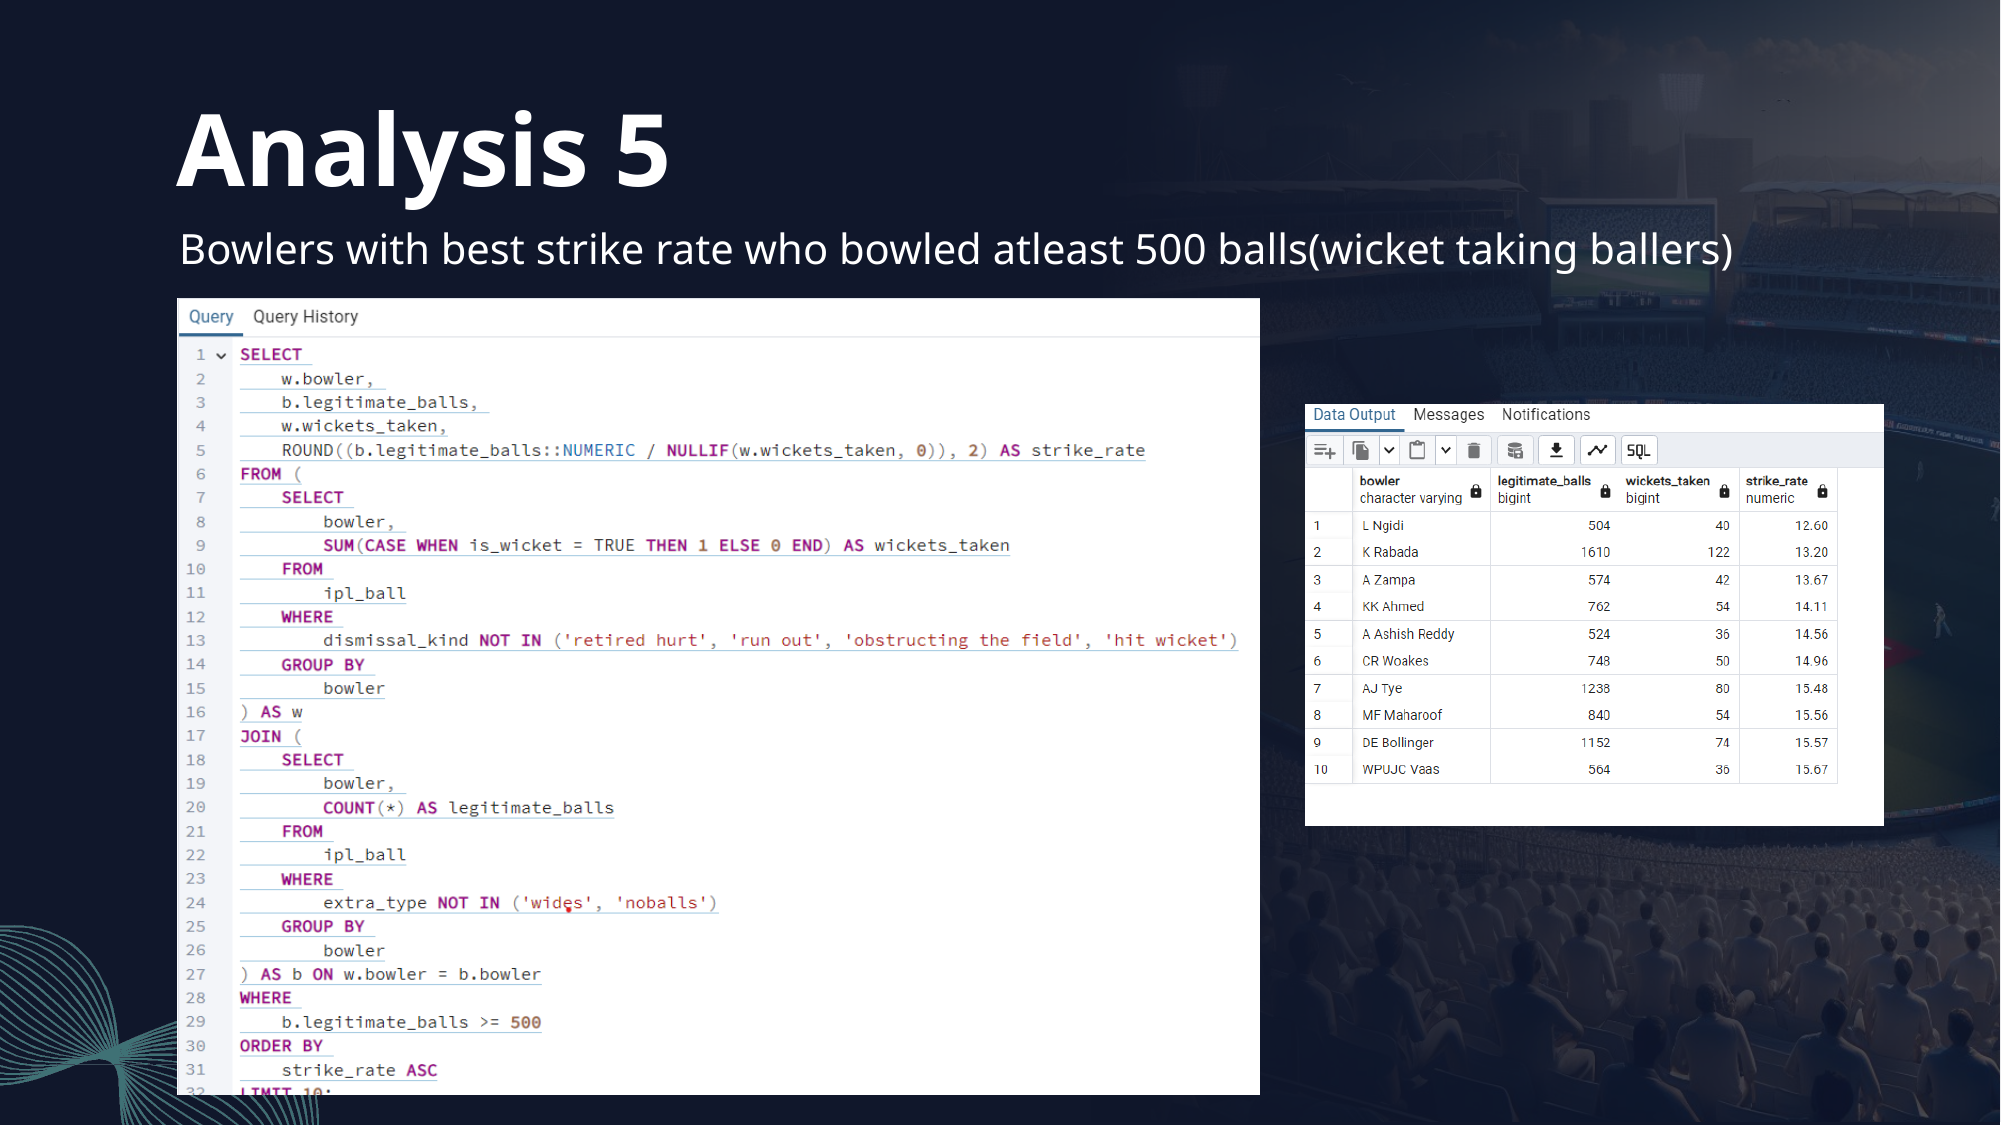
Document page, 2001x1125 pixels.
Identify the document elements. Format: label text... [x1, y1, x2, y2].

text_box Analysis 5 [161, 78, 974, 214]
text_box Bowlers with best strike rate who bowled atleast 500 balls(wicket taking ballers) [164, 215, 1955, 280]
picture [1305, 404, 1884, 827]
picture [177, 298, 1260, 1096]
